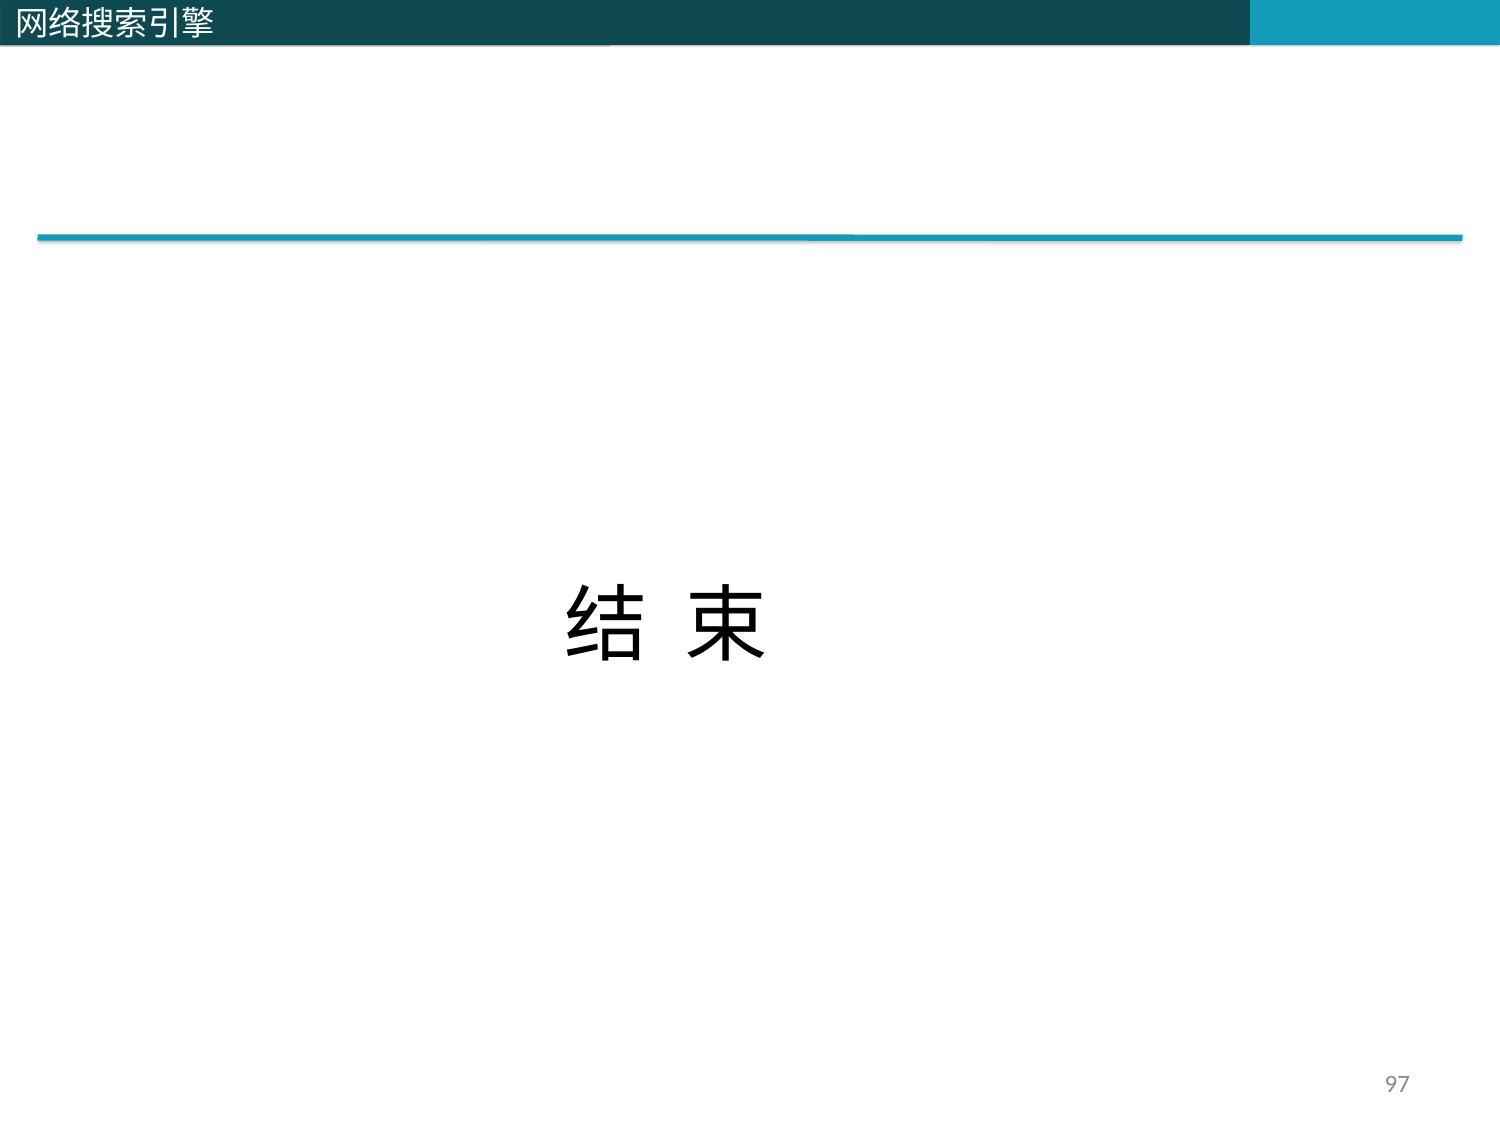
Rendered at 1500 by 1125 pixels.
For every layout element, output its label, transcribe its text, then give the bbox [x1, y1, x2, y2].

title 结 束 [548, 491, 924, 680]
slide_number 97 [1074, 1062, 1425, 1103]
